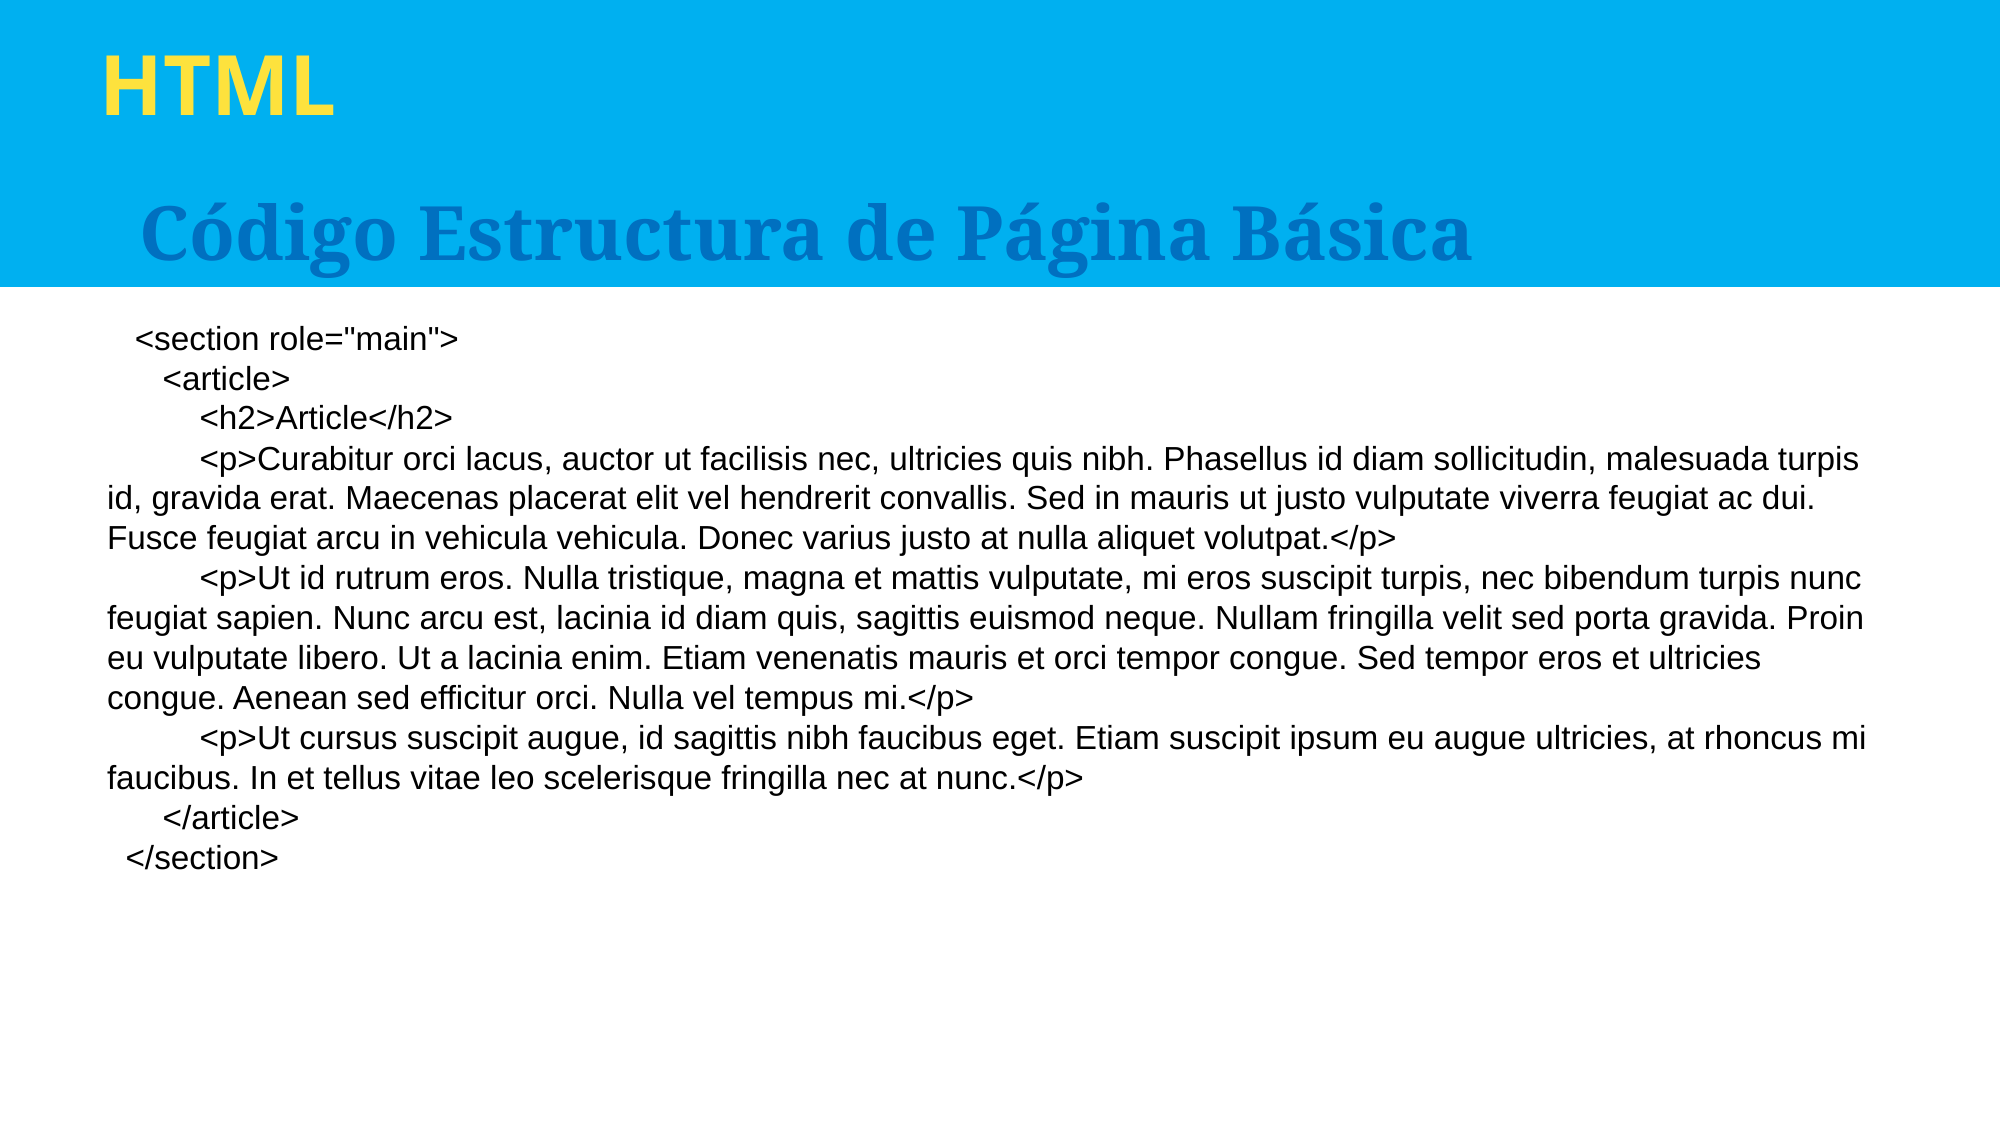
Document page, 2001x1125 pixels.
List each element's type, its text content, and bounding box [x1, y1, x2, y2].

text_box HTML [92, 24, 1901, 140]
text_box [0, 0, 2000, 287]
text_box <section role="main"> <article> <h2>Article</h2> <p>Curabitur orci lacus, auctor ut facilisis nec, ultricies quis nibh. Phasellus id diam sollicitudin, malesuada turpis id, gravida erat. Maecenas placerat elit vel hendrerit convallis. Sed in mauris ut justo vulputate viverra feugiat ac dui. Fusce feugiat arcu in vehicula vehicula. Donec varius justo at nulla aliquet volutpat.</p> <p>Ut id rutrum eros. Nulla tristique, magna et mattis vulputate, mi eros suscipit turpis, nec bibendum turpis nunc feugiat sapien. Nunc arcu est, lacinia id diam quis, sagittis euismod neque. Nullam fringilla velit sed porta gravida. Proin eu vulputate libero. Ut a lacinia enim. Etiam venenatis mauris et orci tempor congue. Sed tempor eros et ultricies congue. Aenean sed efficitur orci. Nulla vel tempus mi.</p> <p>Ut cursus suscipit augue, id sagittis nibh faucibus eget. Etiam suscipit ipsum eu augue ultricies, at rhoncus mi faucibus. In et tellus vitae leo scelerisque fringilla nec at nunc.</p> </article> </section> [92, 309, 1901, 1057]
text_box Código Estructura de Página Básica [125, 177, 1491, 283]
